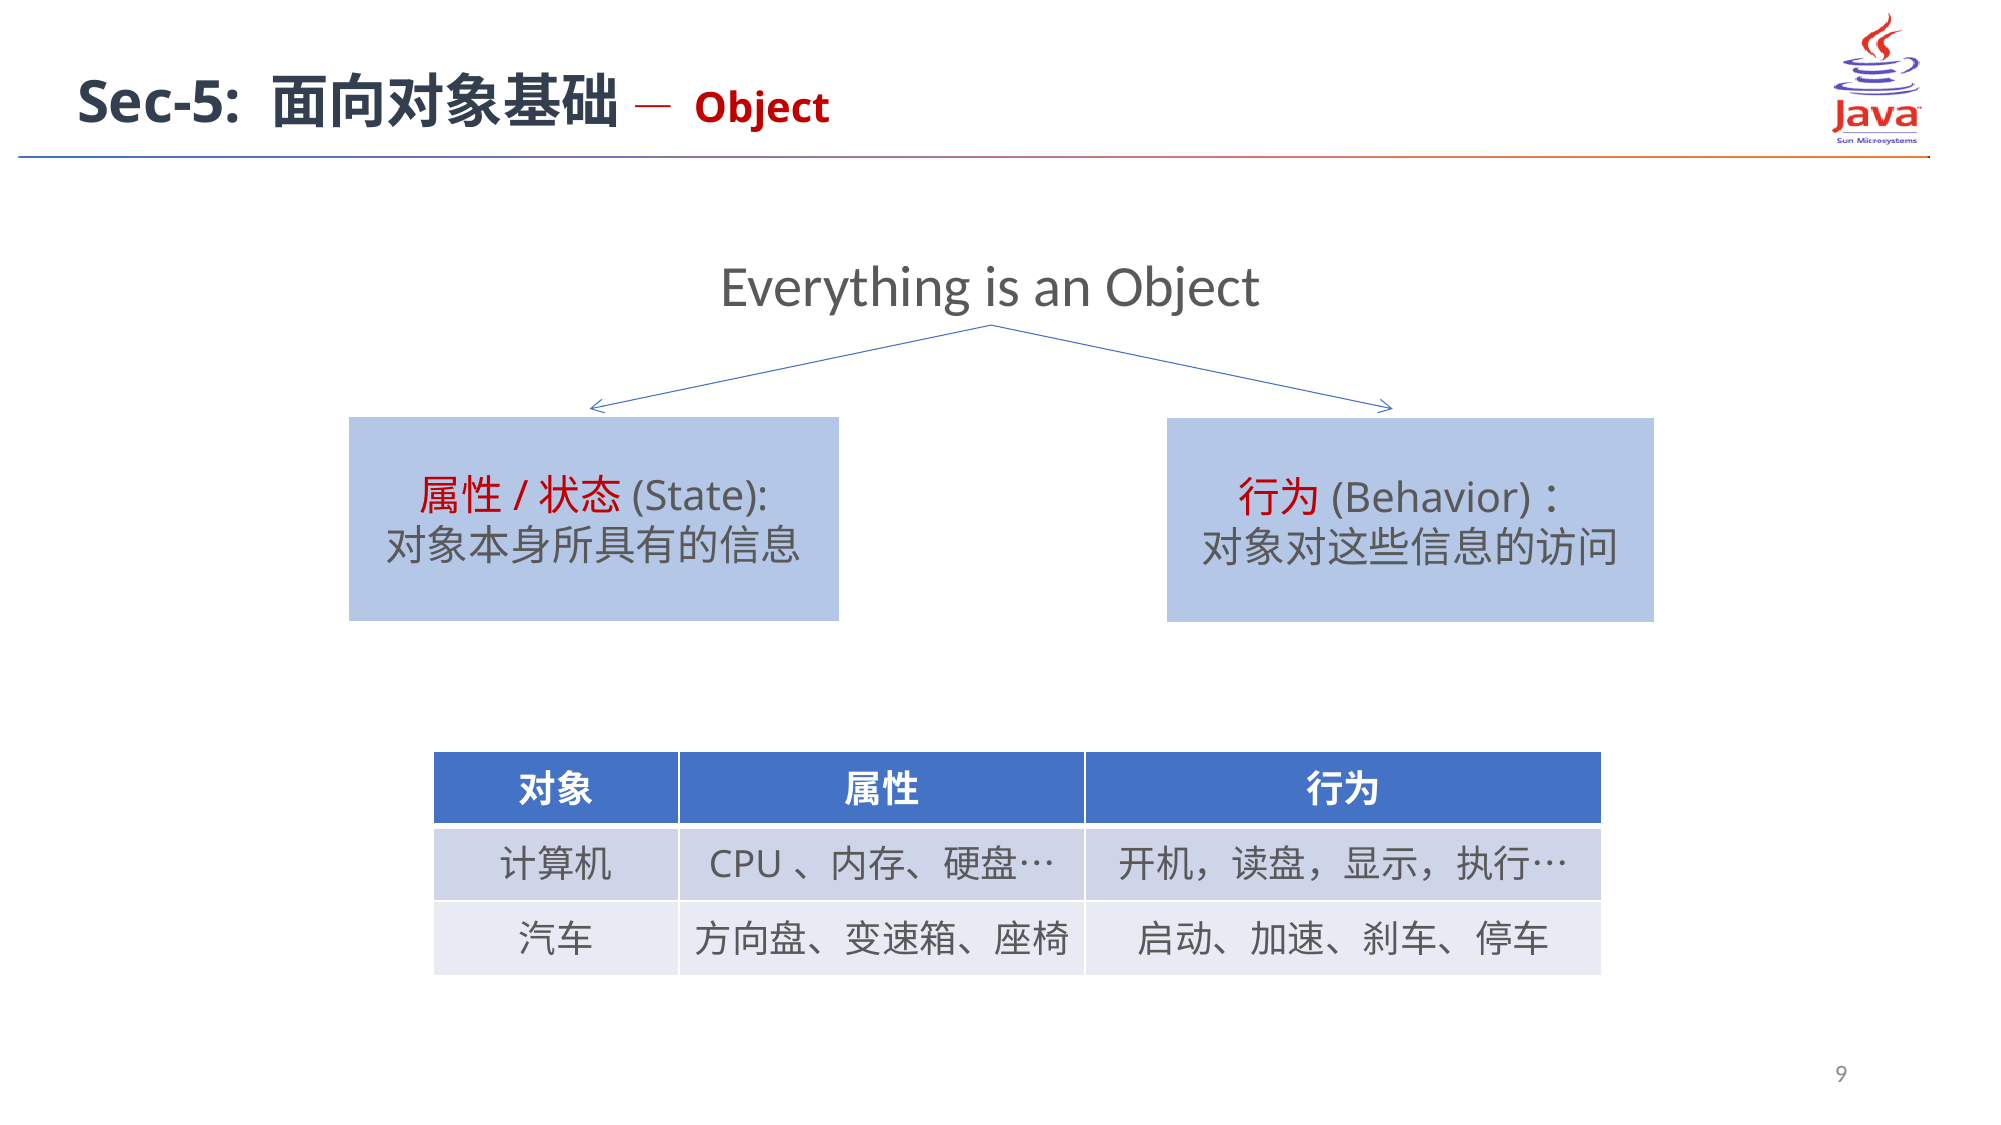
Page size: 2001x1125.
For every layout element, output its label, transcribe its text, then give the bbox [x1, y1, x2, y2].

table_cell 开机，读盘，显示，执行… [1086, 829, 1601, 900]
text_box Everything is an Object [636, 240, 1346, 326]
text_box Sec-5: 面向对象基础 — Object [75, 62, 1047, 135]
text_box 行为(Behavior)： 对象对这些信息的访问 [1167, 418, 1654, 622]
table_cell 汽车 [434, 902, 678, 975]
table_cell 启动、加速、刹车、停车 [1086, 902, 1601, 975]
picture [1825, 9, 1930, 149]
table_header 行为 [1086, 752, 1601, 823]
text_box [991, 326, 1393, 409]
table_cell 计算机 [434, 829, 678, 900]
table_header 属性 [680, 752, 1084, 823]
table_cell 方向盘、变速箱、座椅 [680, 902, 1084, 975]
slide_number 9 [1412, 1042, 1863, 1103]
text_box 属性/状态(State): 对象本身所具有的信息 [349, 417, 839, 621]
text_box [589, 326, 991, 409]
table_cell CPU、内存、硬盘… [680, 829, 1084, 900]
table_header 对象 [434, 752, 678, 823]
